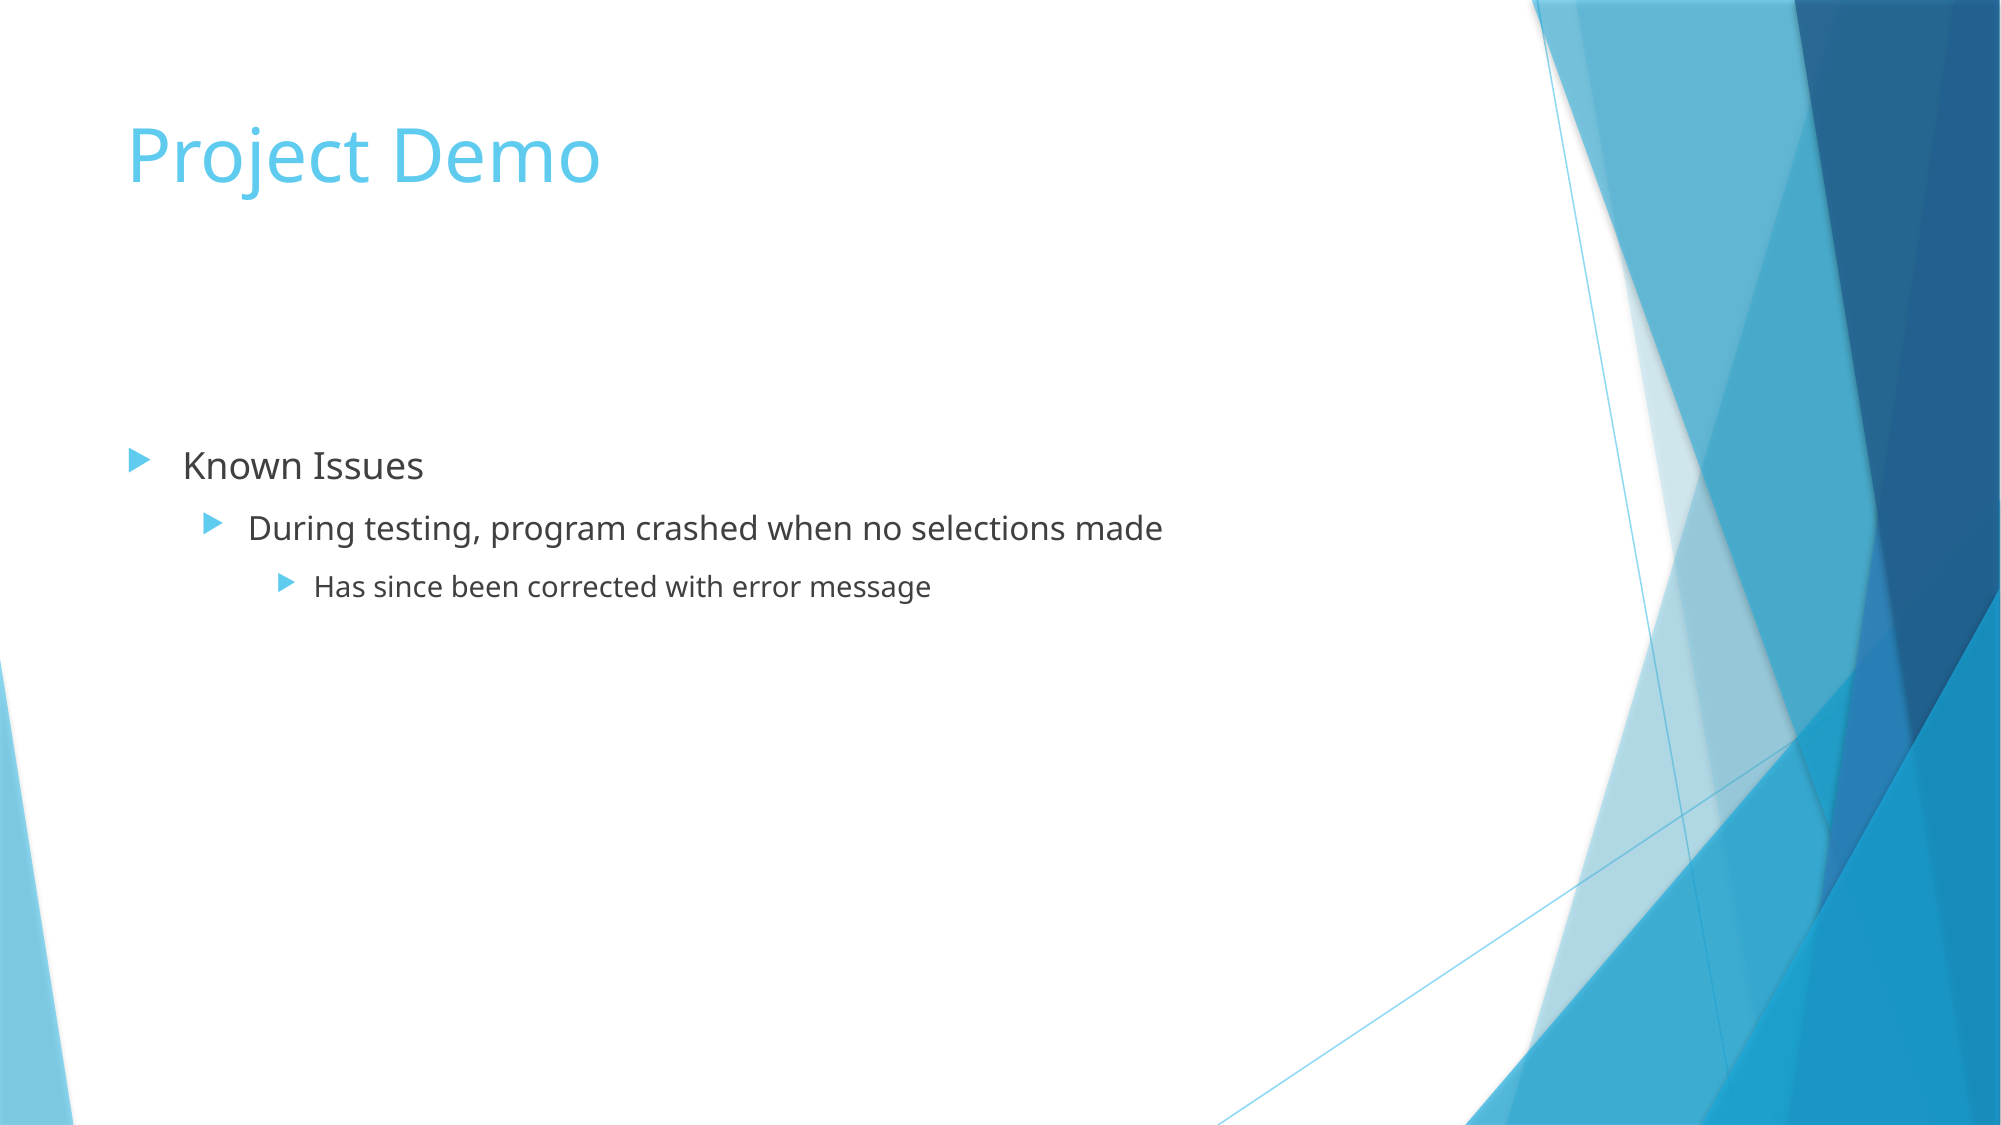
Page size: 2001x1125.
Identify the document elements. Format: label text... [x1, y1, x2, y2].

title Project Demo [111, 99, 1522, 317]
list Known Issues During testing, program crashed when no selections made Has since been corrected with error message [111, 434, 1522, 991]
